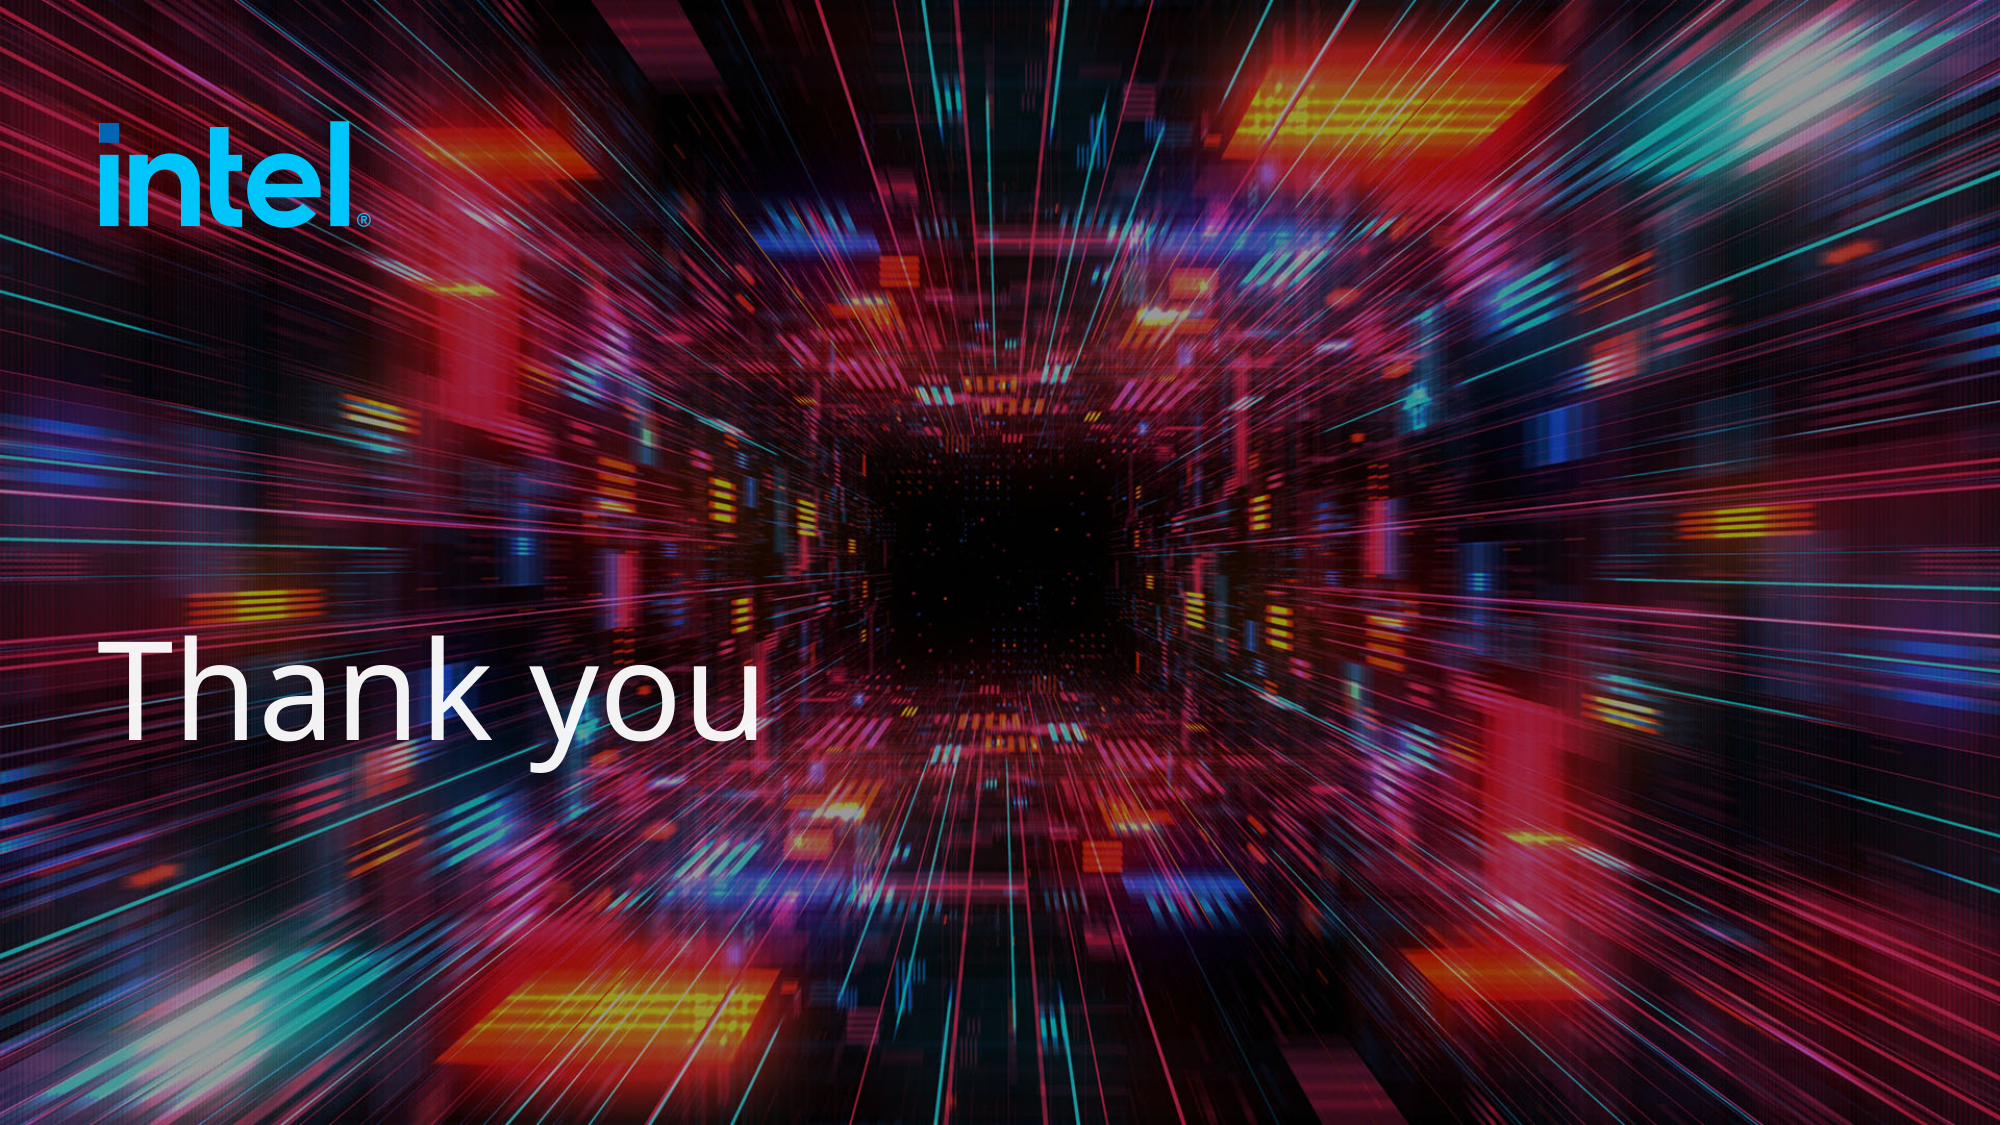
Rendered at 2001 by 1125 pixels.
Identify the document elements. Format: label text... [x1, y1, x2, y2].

title Thank you [97, 526, 1894, 768]
picture [0, 0, 2000, 1125]
